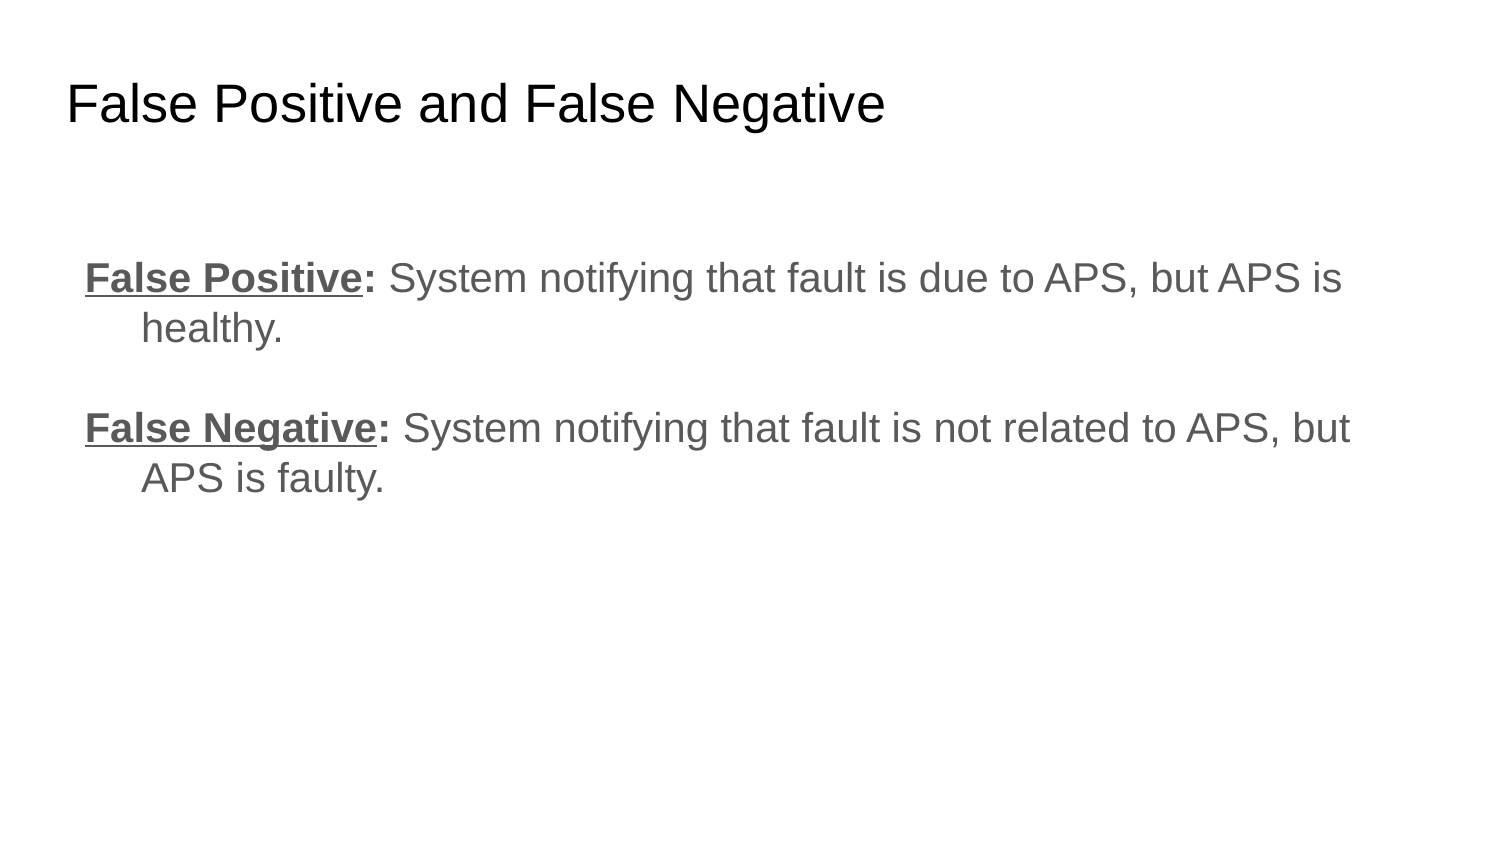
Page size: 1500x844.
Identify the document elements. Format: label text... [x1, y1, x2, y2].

title False Positive and False Negative [51, 42, 1449, 148]
subtitle False Positive: System notifying that fault is due to APS, but APS is healthy. False Negative: System notifying that fault is not related to APS, but APS is faulty. [51, 235, 1449, 733]
